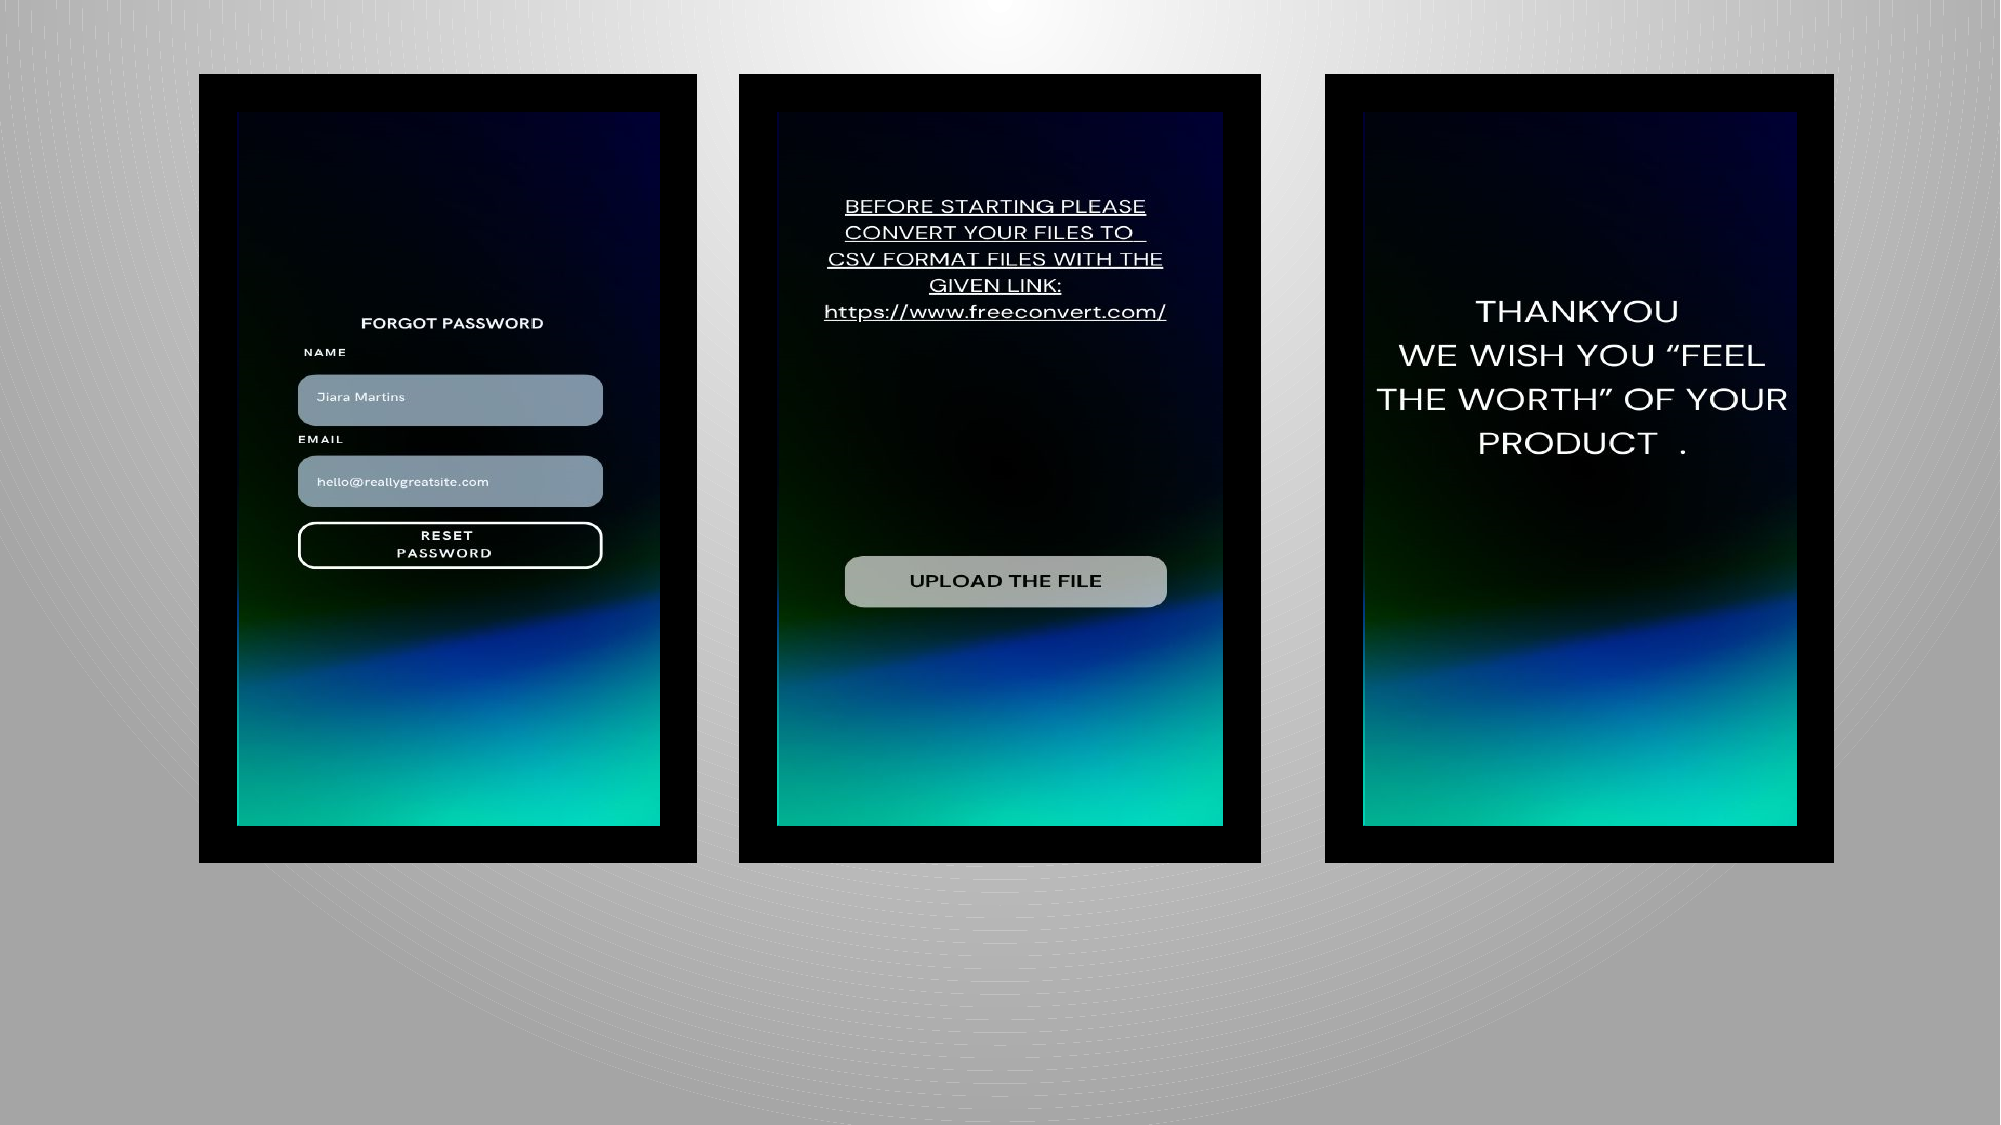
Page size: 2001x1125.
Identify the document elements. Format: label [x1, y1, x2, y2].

picture [236, 111, 660, 826]
list [776, 111, 1224, 826]
picture [1362, 111, 1797, 826]
